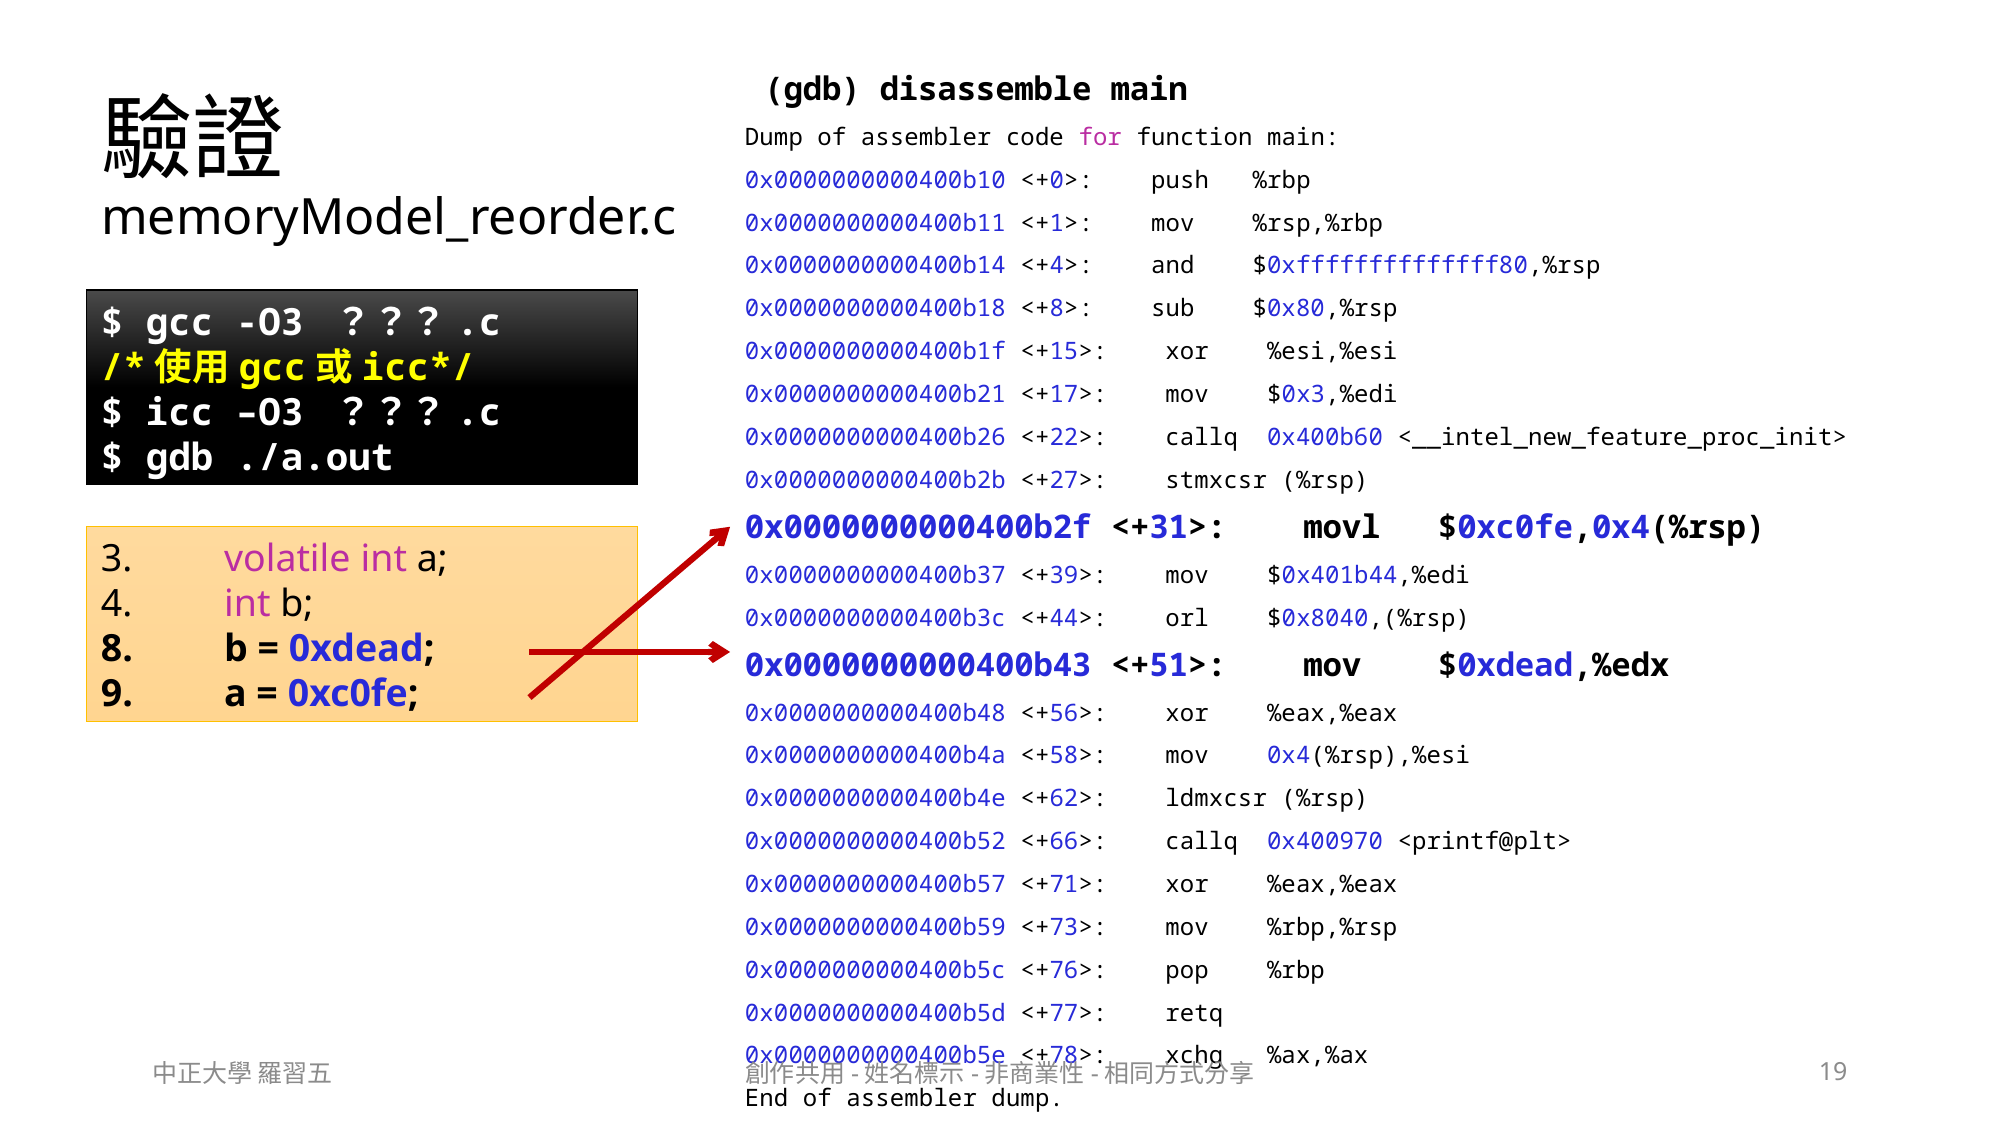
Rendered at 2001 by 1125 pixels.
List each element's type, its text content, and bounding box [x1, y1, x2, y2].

title 驗證 memoryModel_reorder.c [86, 59, 730, 278]
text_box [529, 526, 731, 651]
slide_number 19 [1412, 1042, 1863, 1103]
list (gdb) disassemble main Dump of assembler code for function main: 0x0000000000400b10 <+0>: push %rbp 0x0000000000400b11 <+1>: mov %rsp,%rbp 0x0000000000400b14 <+4>: and $0xffffffffffffff80,%rsp 0x0000000000400b18 <+8>: sub $0x80,%rsp 0x0000000000400b1f <+15>: xor %esi,%esi 0x0000000000400b21 <+17>: mov $0x3,%edi 0x0000000000400b26 <+22>: callq 0x400b60 <__intel_new_feature_proc_init> 0x0000000000400b2b <+27>: stmxcsr (%rsp) 0x0000000000400b2f <+31>: movl $0xc0fe,0x4(%rsp) 0x0000000000400b37 <+39>: mov $0x401b44,%edi 0x0000000000400b3c <+44>: orl $0x8040,(%rsp) 0x0000000000400b43 <+51>: mov $0xdead,%edx 0x0000000000400b48 <+56>: xor %eax,%eax 0x0000000000400b4a <+58>: mov 0x4(%rsp),%esi 0x0000000000400b4e <+62>: ldmxcsr (%rsp) 0x0000000000400b52 <+66>: callq 0x400970 <printf@plt> 0x0000000000400b57 <+71>: xor %eax,%eax 0x0000000000400b59 <+73>: mov %rbp,%rsp 0x0000000000400b5c <+76>: pop %rbp 0x0000000000400b5d <+77>: retq 0x0000000000400b5e <+78>: xchg %ax,%ax End of assembler dump. [730, 59, 1955, 1125]
text_box volatile int a; int b; b = 0xdead; a = 0xc0fe; [86, 526, 638, 722]
footer 創作共用-姓名標示-非商業性-相同方式分享 [662, 1042, 1338, 1103]
slide_number 中正大學 羅習五 [137, 1042, 588, 1103]
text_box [529, 653, 731, 698]
text_box $ gcc -O3 ？？？.c /*使用gcc或icc*/ $ icc –O3 ？？？.c $ gdb ./a.out [86, 289, 638, 485]
